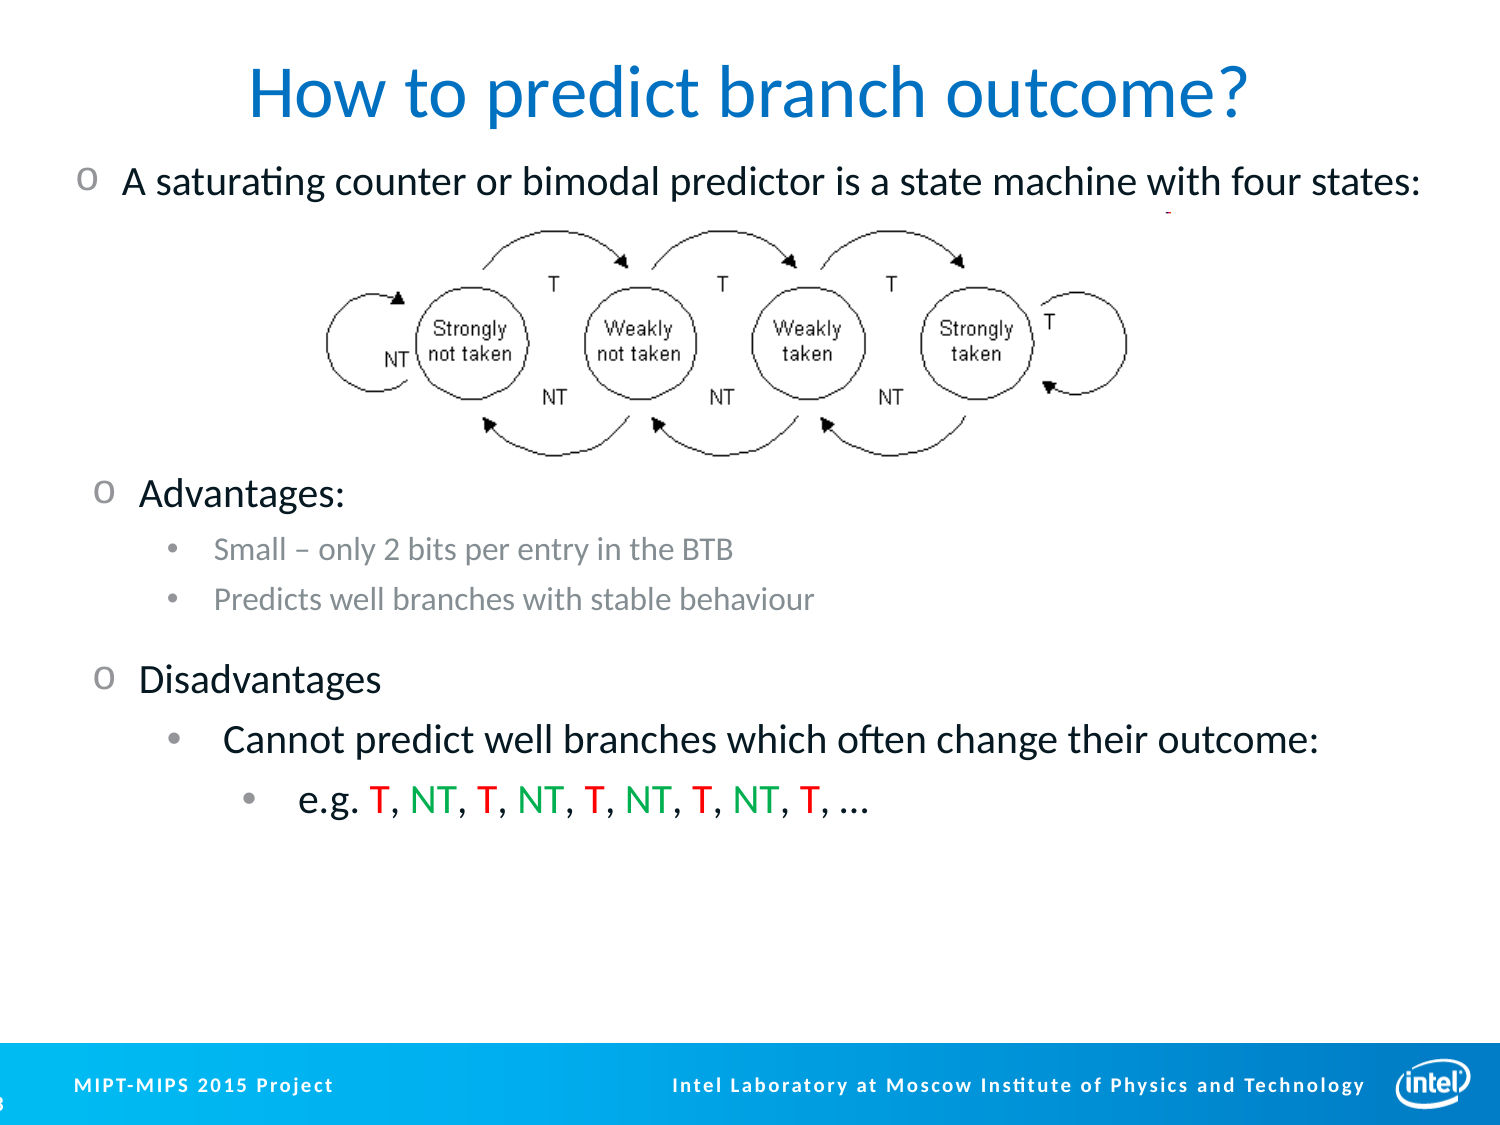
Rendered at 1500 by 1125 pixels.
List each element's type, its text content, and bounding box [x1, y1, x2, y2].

picture [1307, 1043, 1314, 1084]
text_box How to predict branch outcome? [112, 24, 1388, 150]
picture [1307, 1090, 1314, 1125]
picture [1245, 1081, 1252, 1125]
picture [1245, 1043, 1252, 1078]
picture [1289, 1043, 1296, 1125]
picture [289, 212, 1171, 496]
text_box Advantages: Small – only 2 bits per entry in the BTB Predicts well branches with stable behaviour Disadvantages Cannot predict well branches which often change their outcome: e.g. T, NT, T, NT, T, NT, T, NT, T, … [76, 462, 1456, 1038]
text_box A saturating counter or bimodal predictor is a state machine with four states: [60, 149, 1440, 246]
picture [1324, 1043, 1500, 1125]
